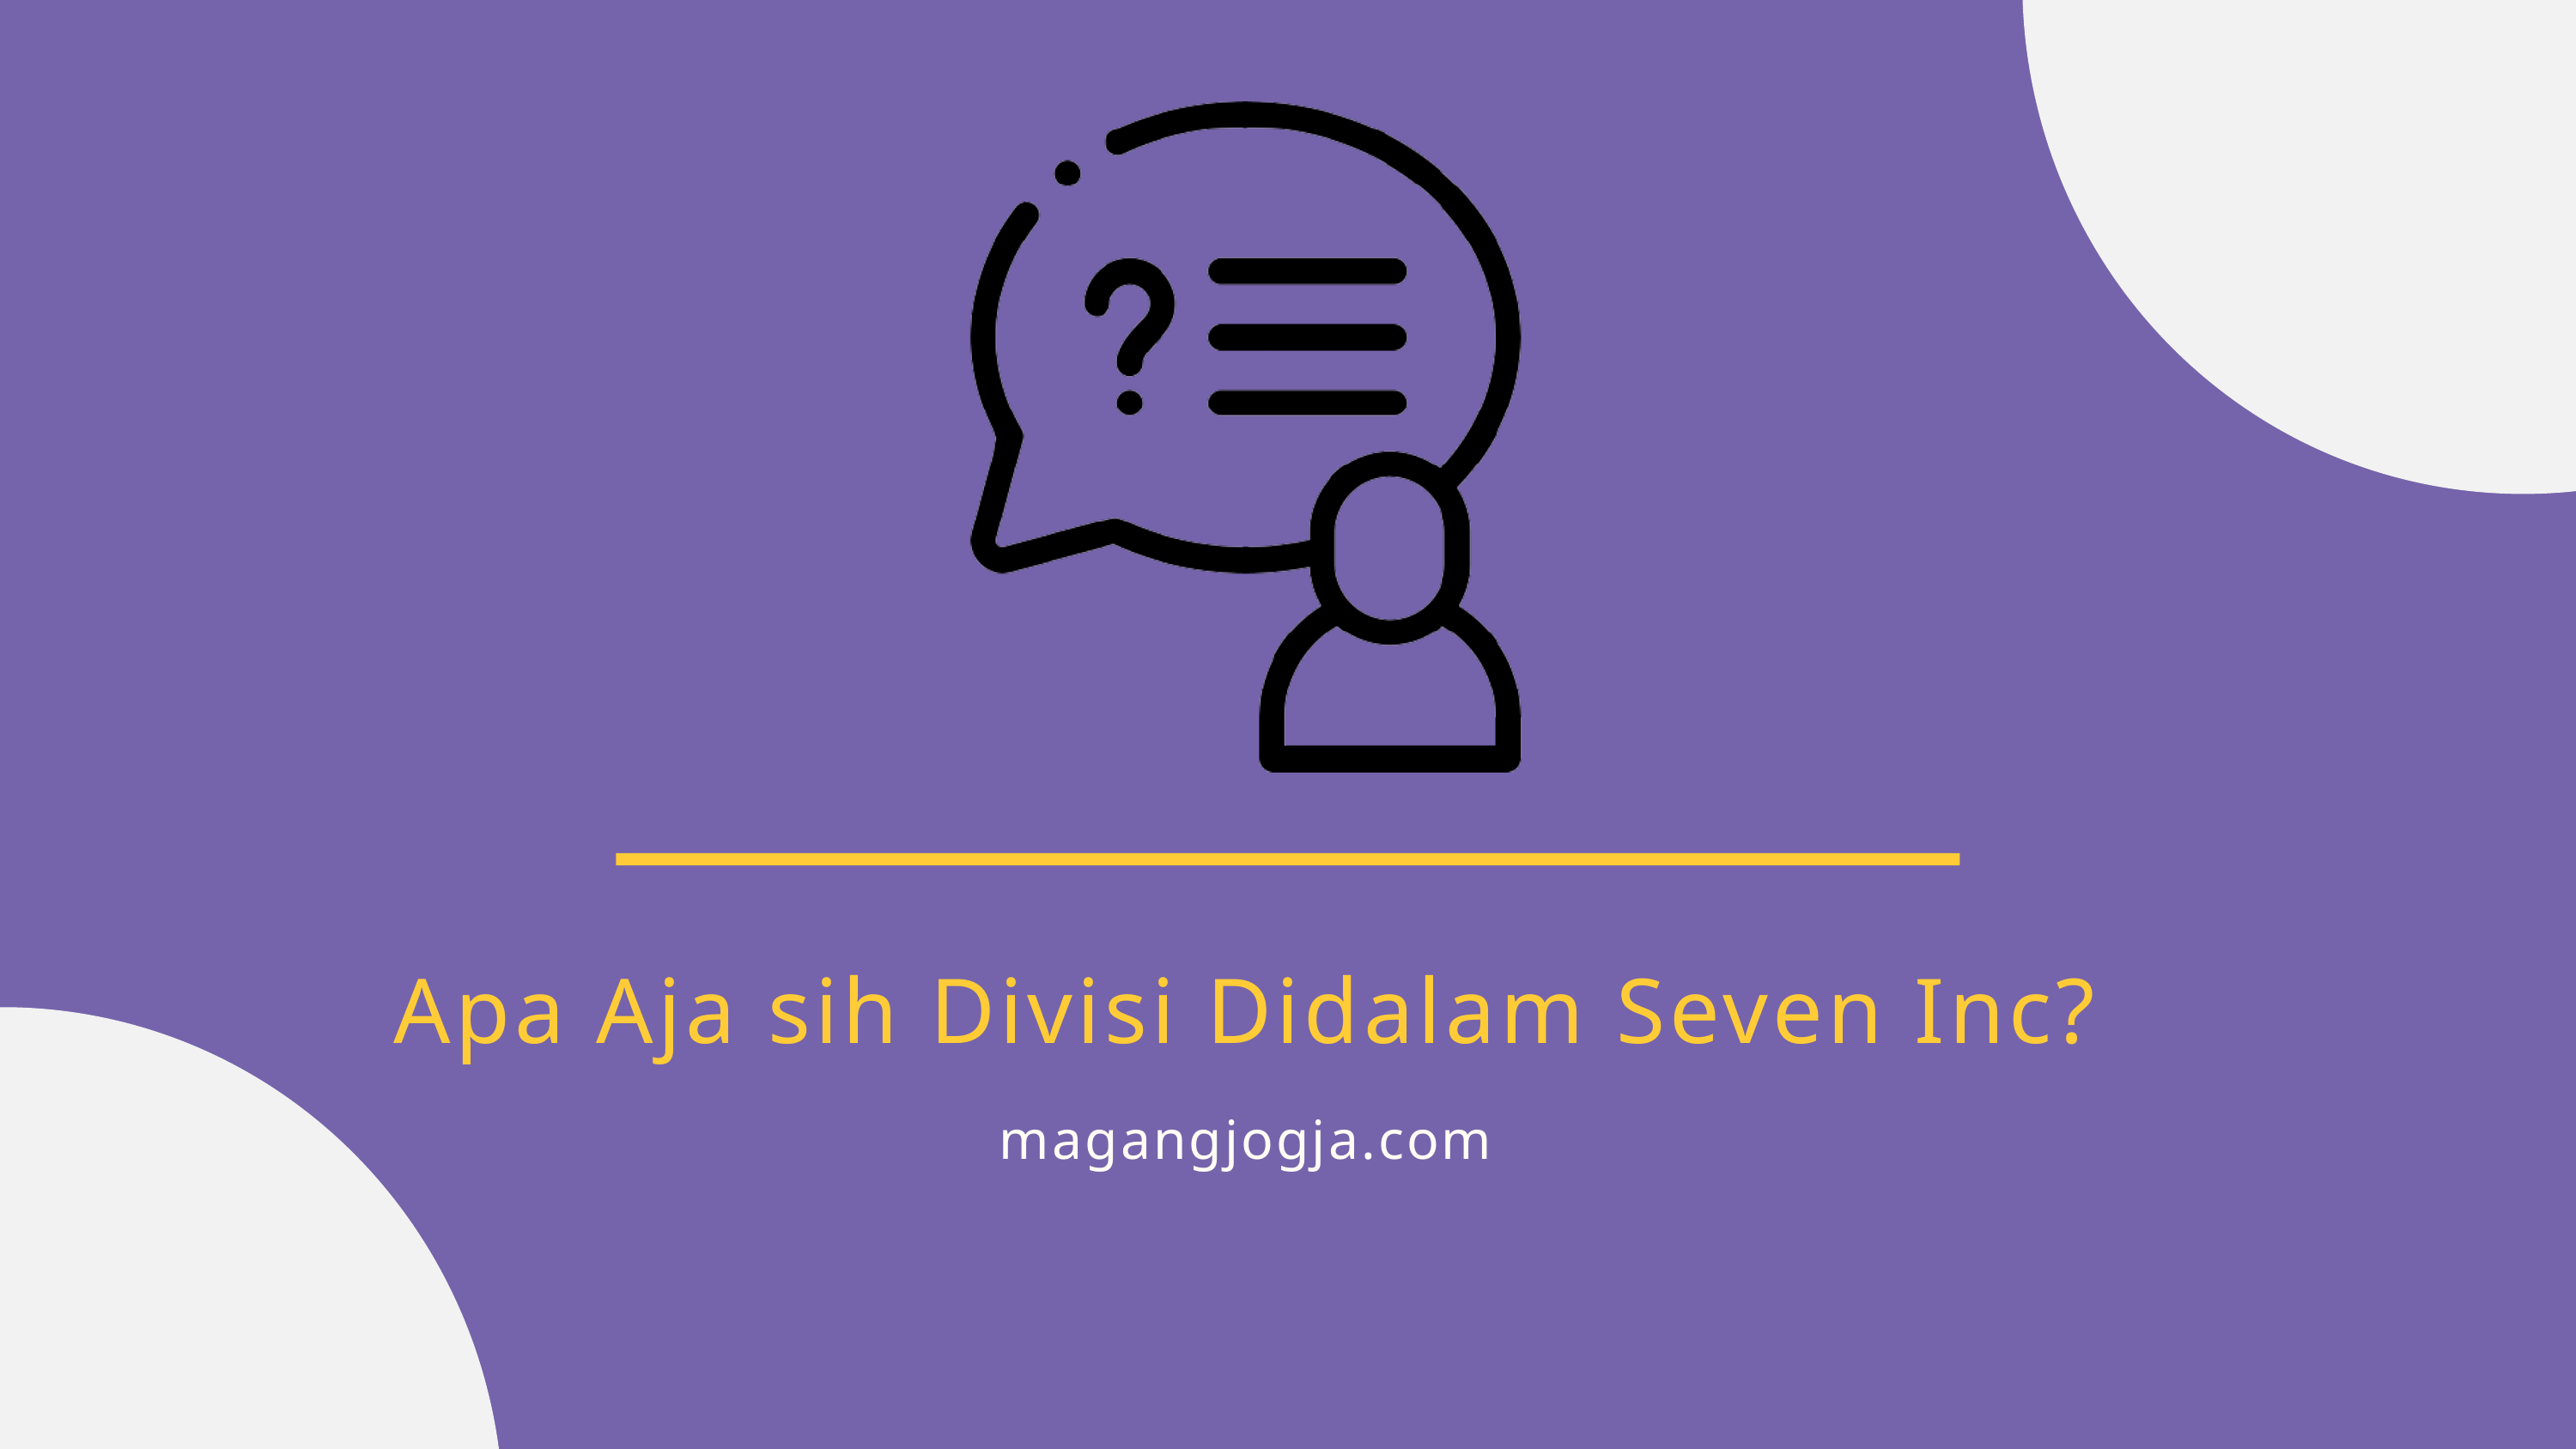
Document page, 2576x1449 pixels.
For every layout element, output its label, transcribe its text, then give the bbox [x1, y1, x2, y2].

text_box [616, 852, 1960, 866]
text_box [2020, 0, 2576, 496]
text_box Apa Aja sih Divisi Didalam Seven Inc? [364, 949, 2128, 1062]
text_box [0, 1005, 501, 1449]
picture [910, 101, 1582, 773]
text_box magangjogja.com [945, 1100, 1546, 1170]
